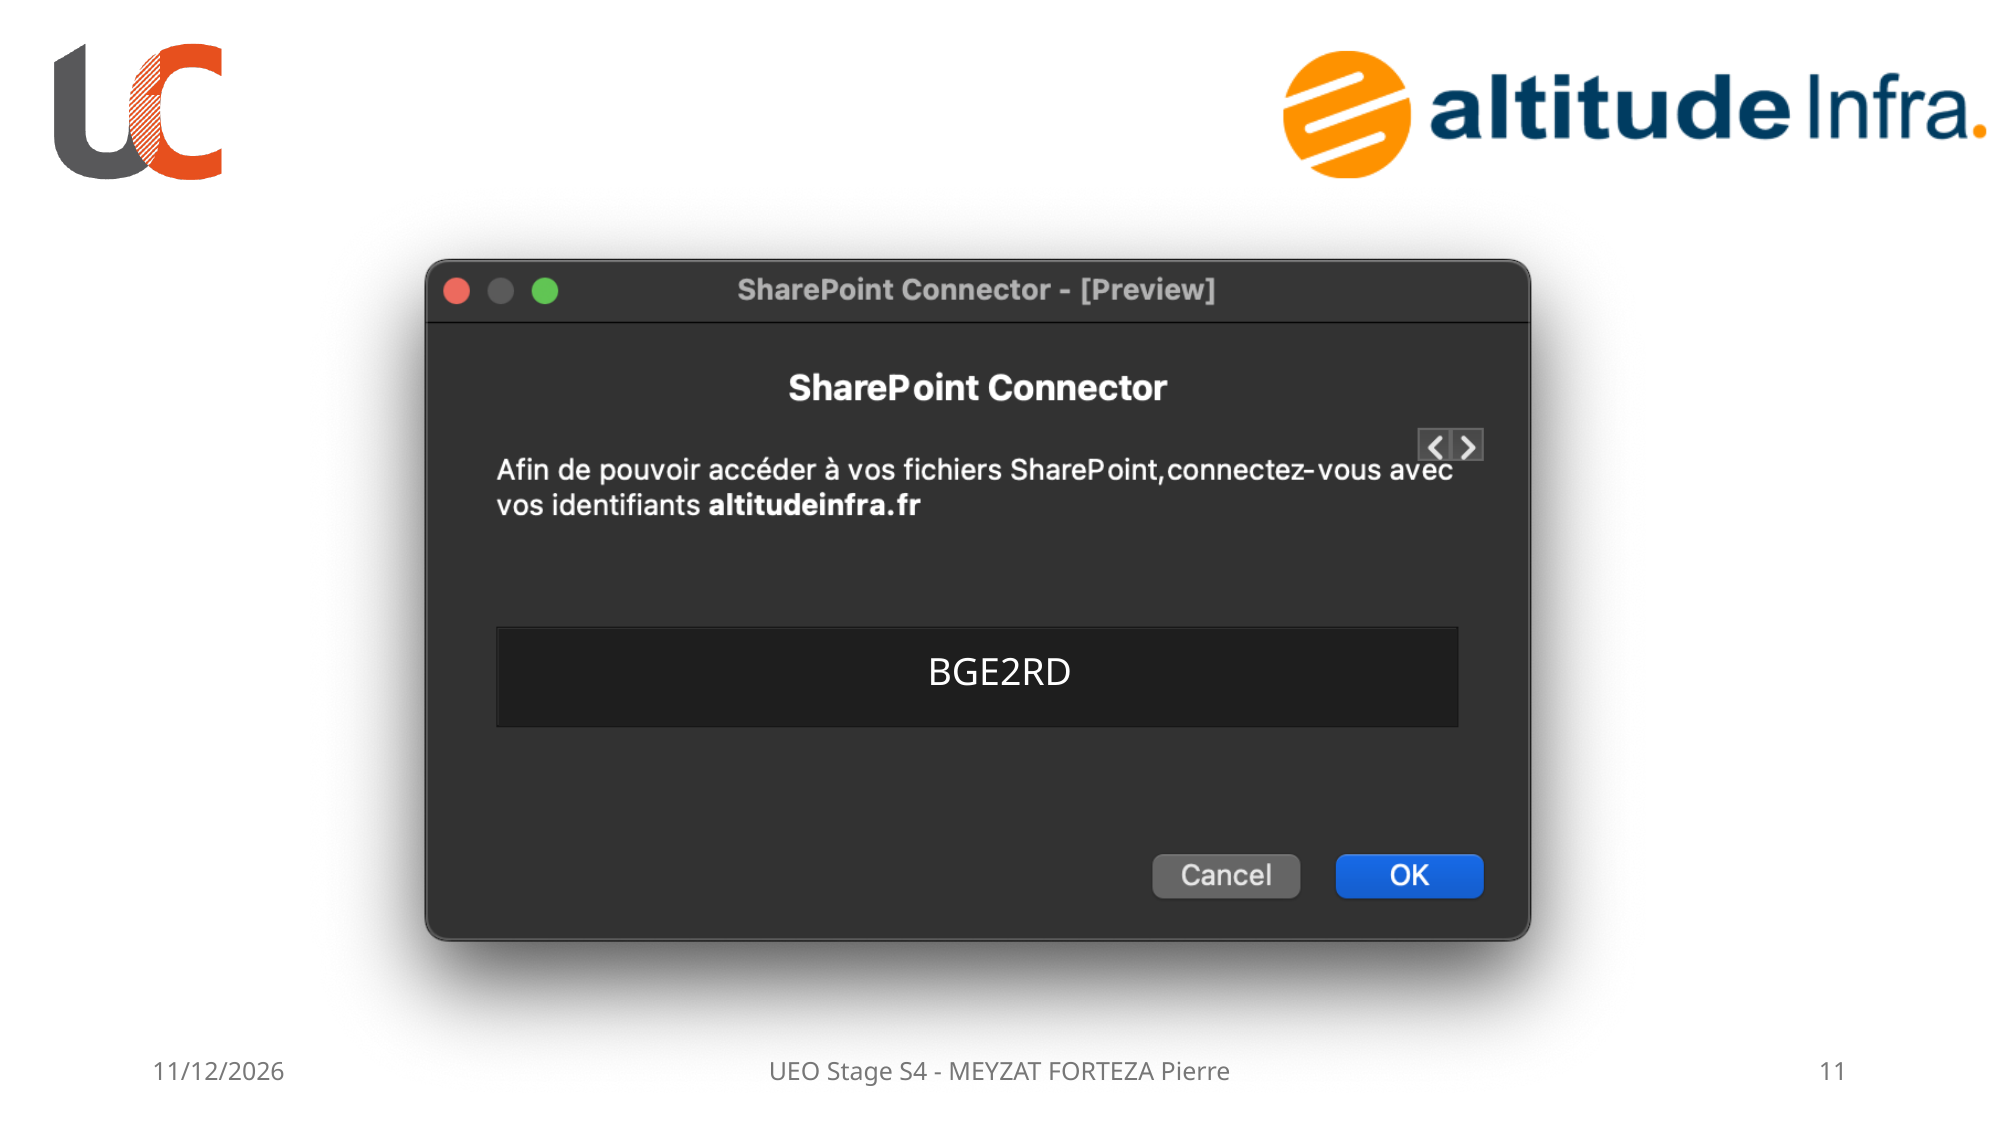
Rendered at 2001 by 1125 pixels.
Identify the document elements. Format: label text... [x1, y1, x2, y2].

picture [1276, 0, 2000, 211]
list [302, 176, 1654, 1105]
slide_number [137, 1042, 302, 1103]
picture [22, 12, 253, 211]
slide_number 11 [1654, 1042, 1863, 1103]
